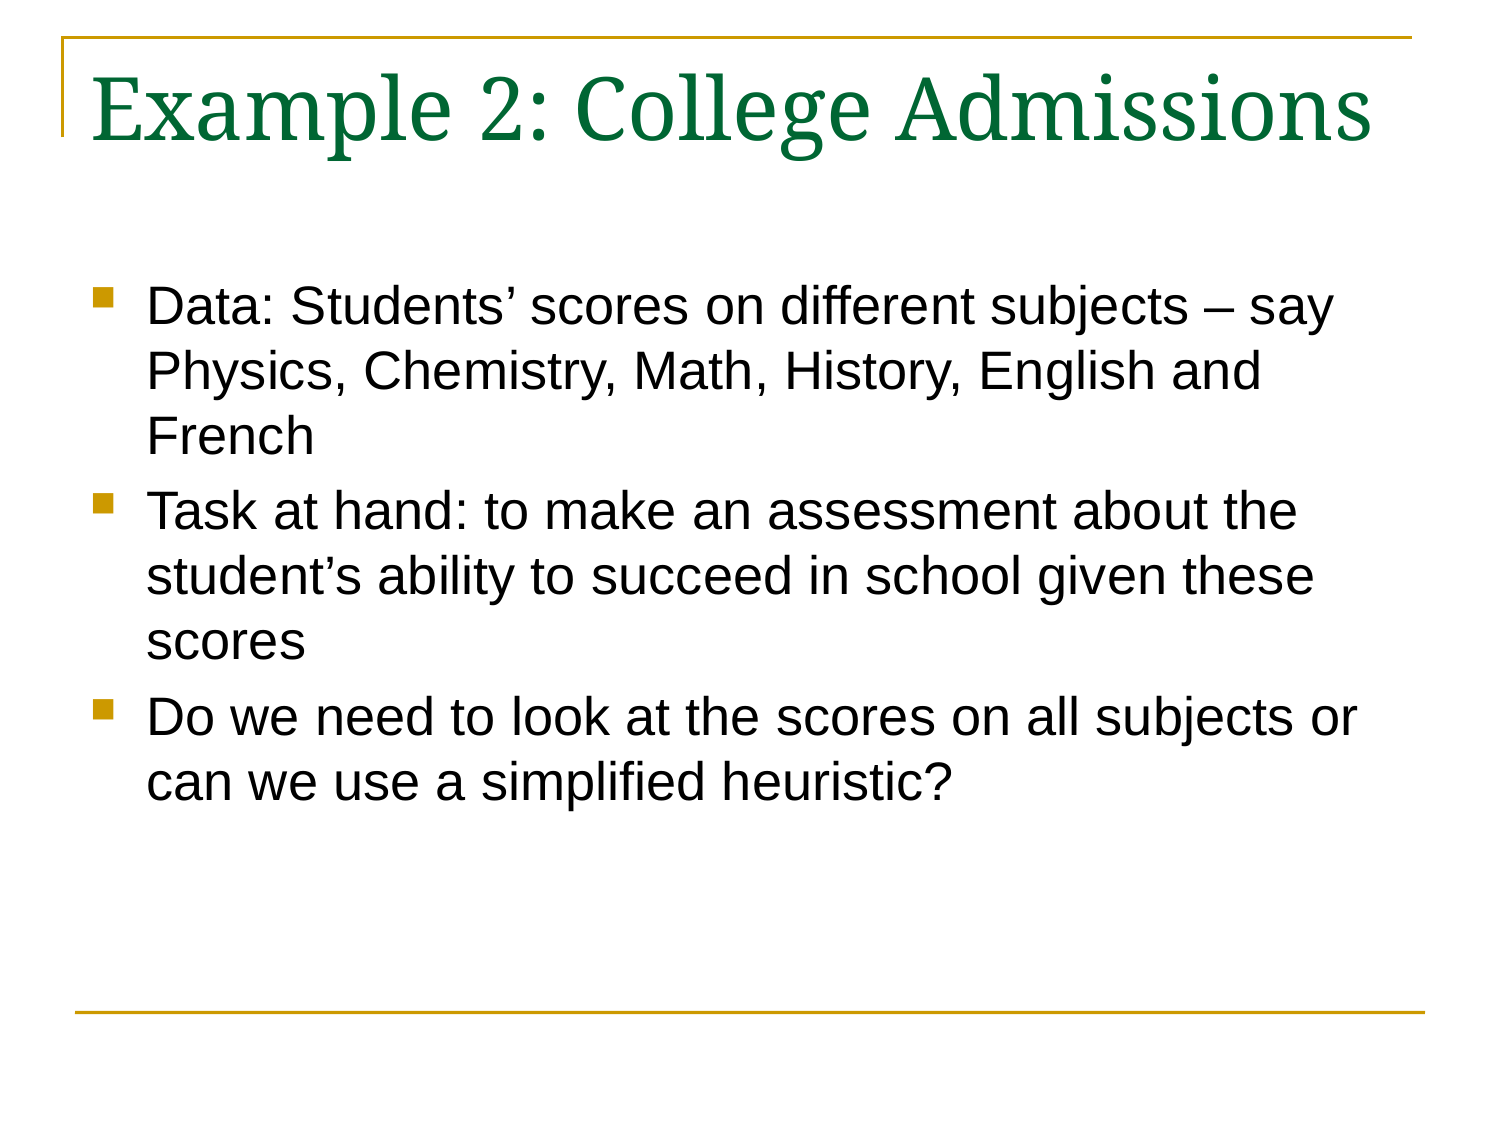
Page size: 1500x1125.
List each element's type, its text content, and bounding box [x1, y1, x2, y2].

list Data: Students’ scores on different subjects – say Physics, Chemistry, Math, History, English and French Task at hand: to make an assessment about the student’s ability to succeed in school given these scores Do we need to look at the scores on all subjects or can we use a simplified heuristic? [75, 262, 1425, 1006]
title Example 2: College Admissions [75, 45, 1425, 233]
